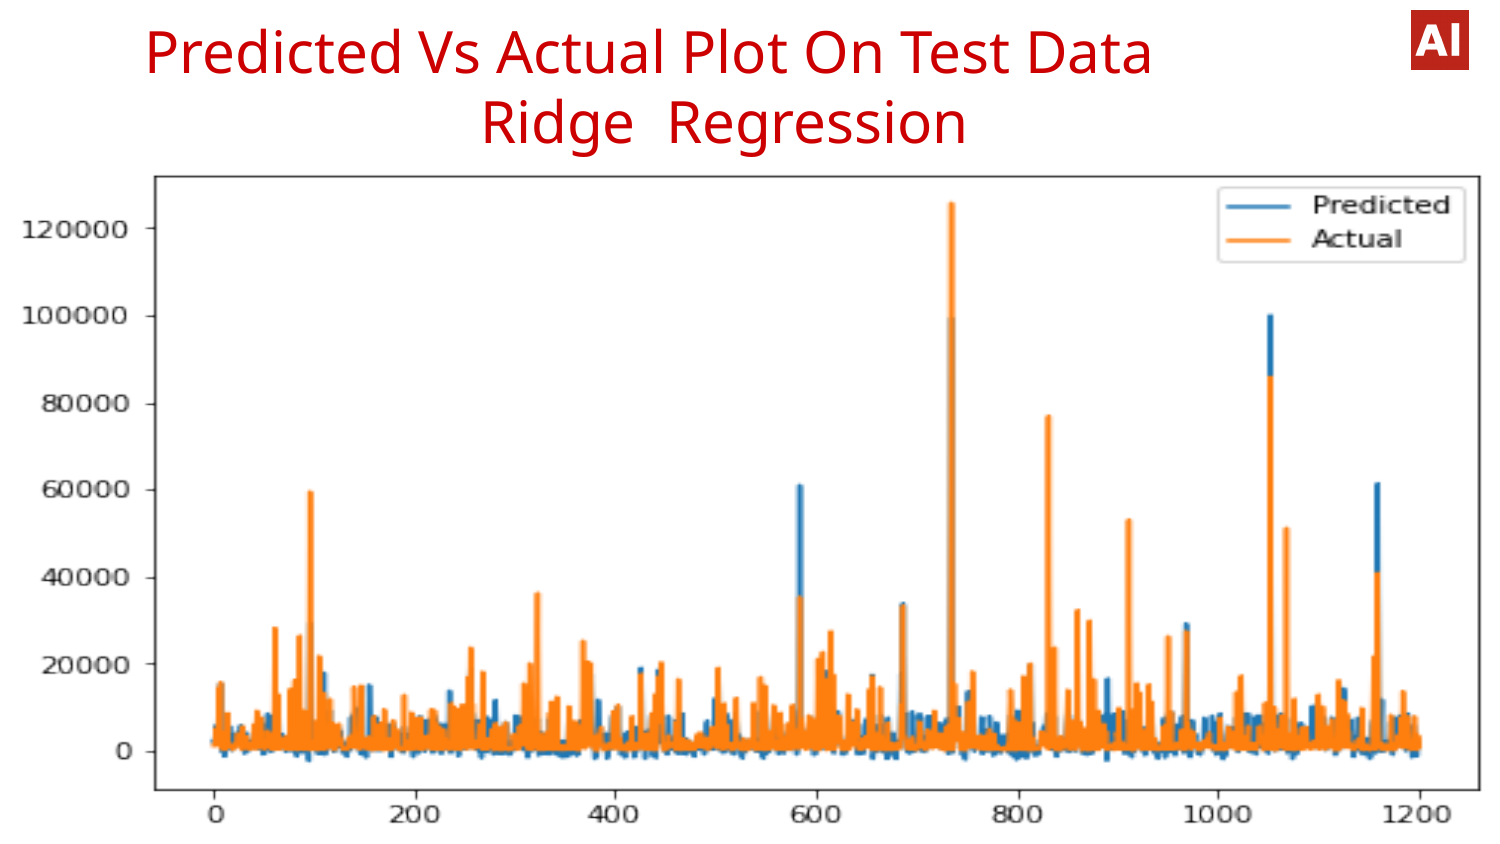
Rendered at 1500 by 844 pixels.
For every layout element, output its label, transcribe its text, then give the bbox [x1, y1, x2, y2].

text_box Predicted Vs Actual Plot On Test Data Ridge Regression [129, 0, 1500, 159]
picture [0, 159, 1500, 844]
